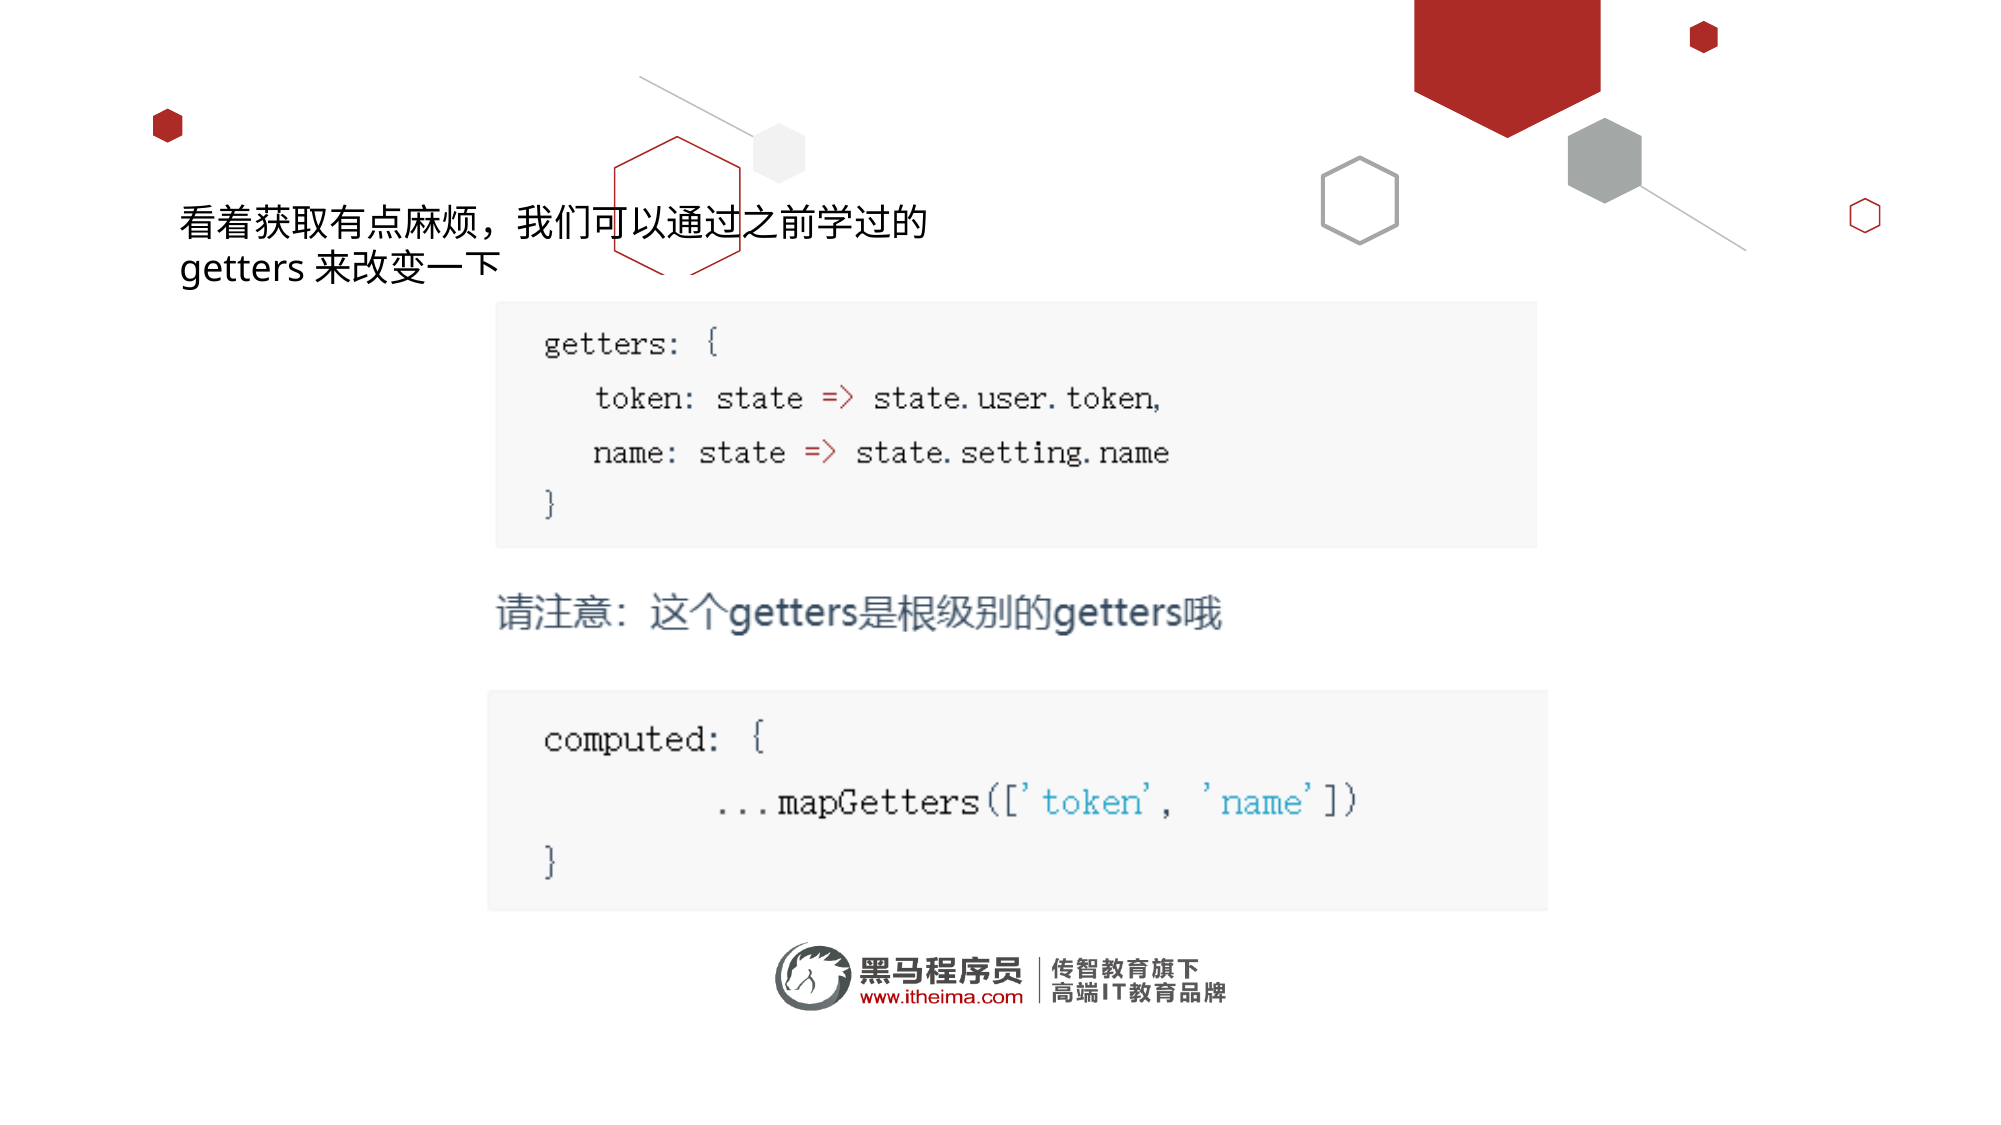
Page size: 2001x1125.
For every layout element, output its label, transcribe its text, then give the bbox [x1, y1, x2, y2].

picture [774, 939, 1226, 1013]
picture [452, 275, 1548, 925]
text_box 看着获取有点麻烦，我们可以通过之前学过的getters来改变一下 [164, 191, 1067, 297]
